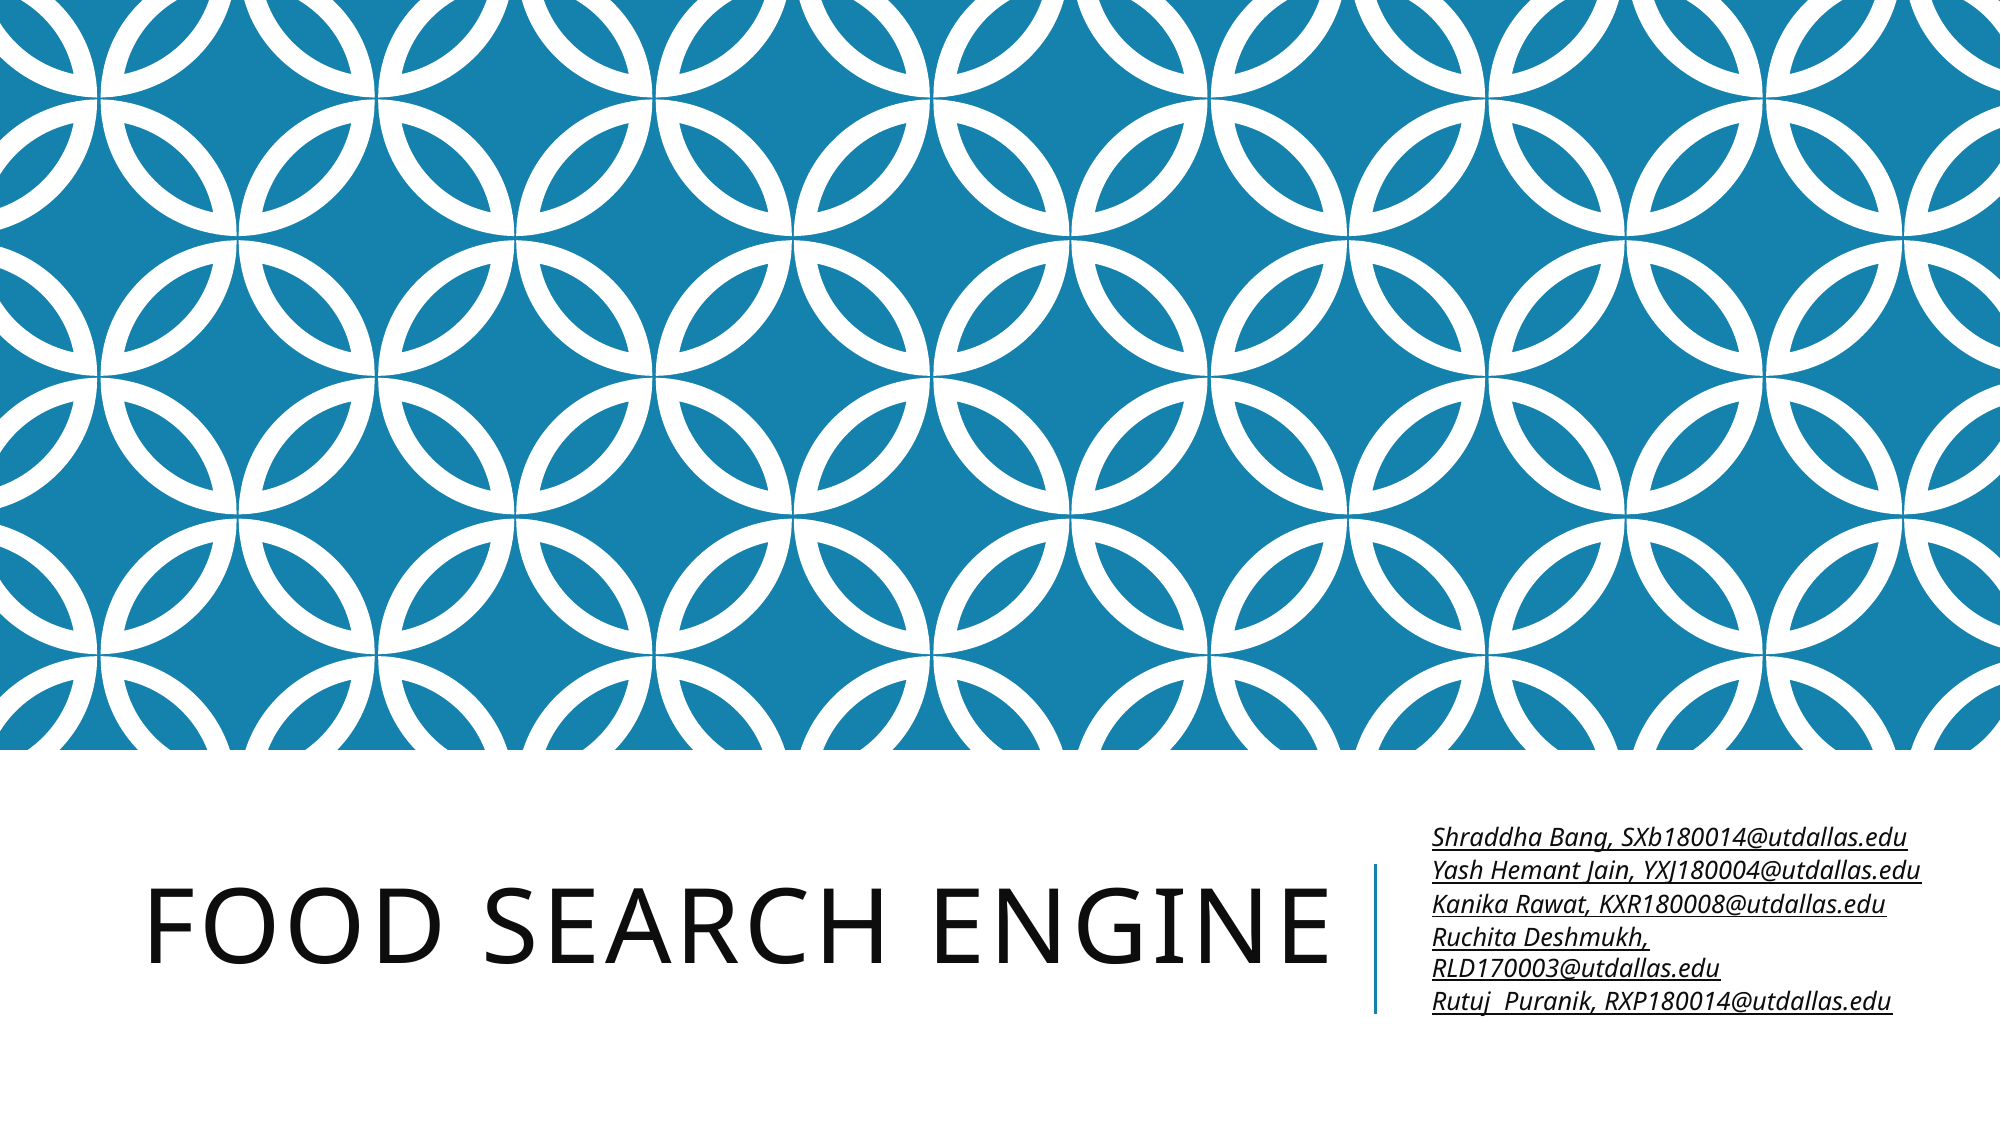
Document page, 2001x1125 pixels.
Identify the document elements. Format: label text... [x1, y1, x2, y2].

title Food Search Engine [75, 813, 1350, 1054]
subtitle Shraddha Bang, SXb180014@utdallas.edu Yash Hemant Jain, YXJ180004@utdallas.edu Kanika Rawat, KXR180008@utdallas.edu Ruchita Deshmukh, RLD170003@utdallas.edu Rutuj Puranik, RXP180014@utdallas.edu [1416, 813, 1938, 1054]
